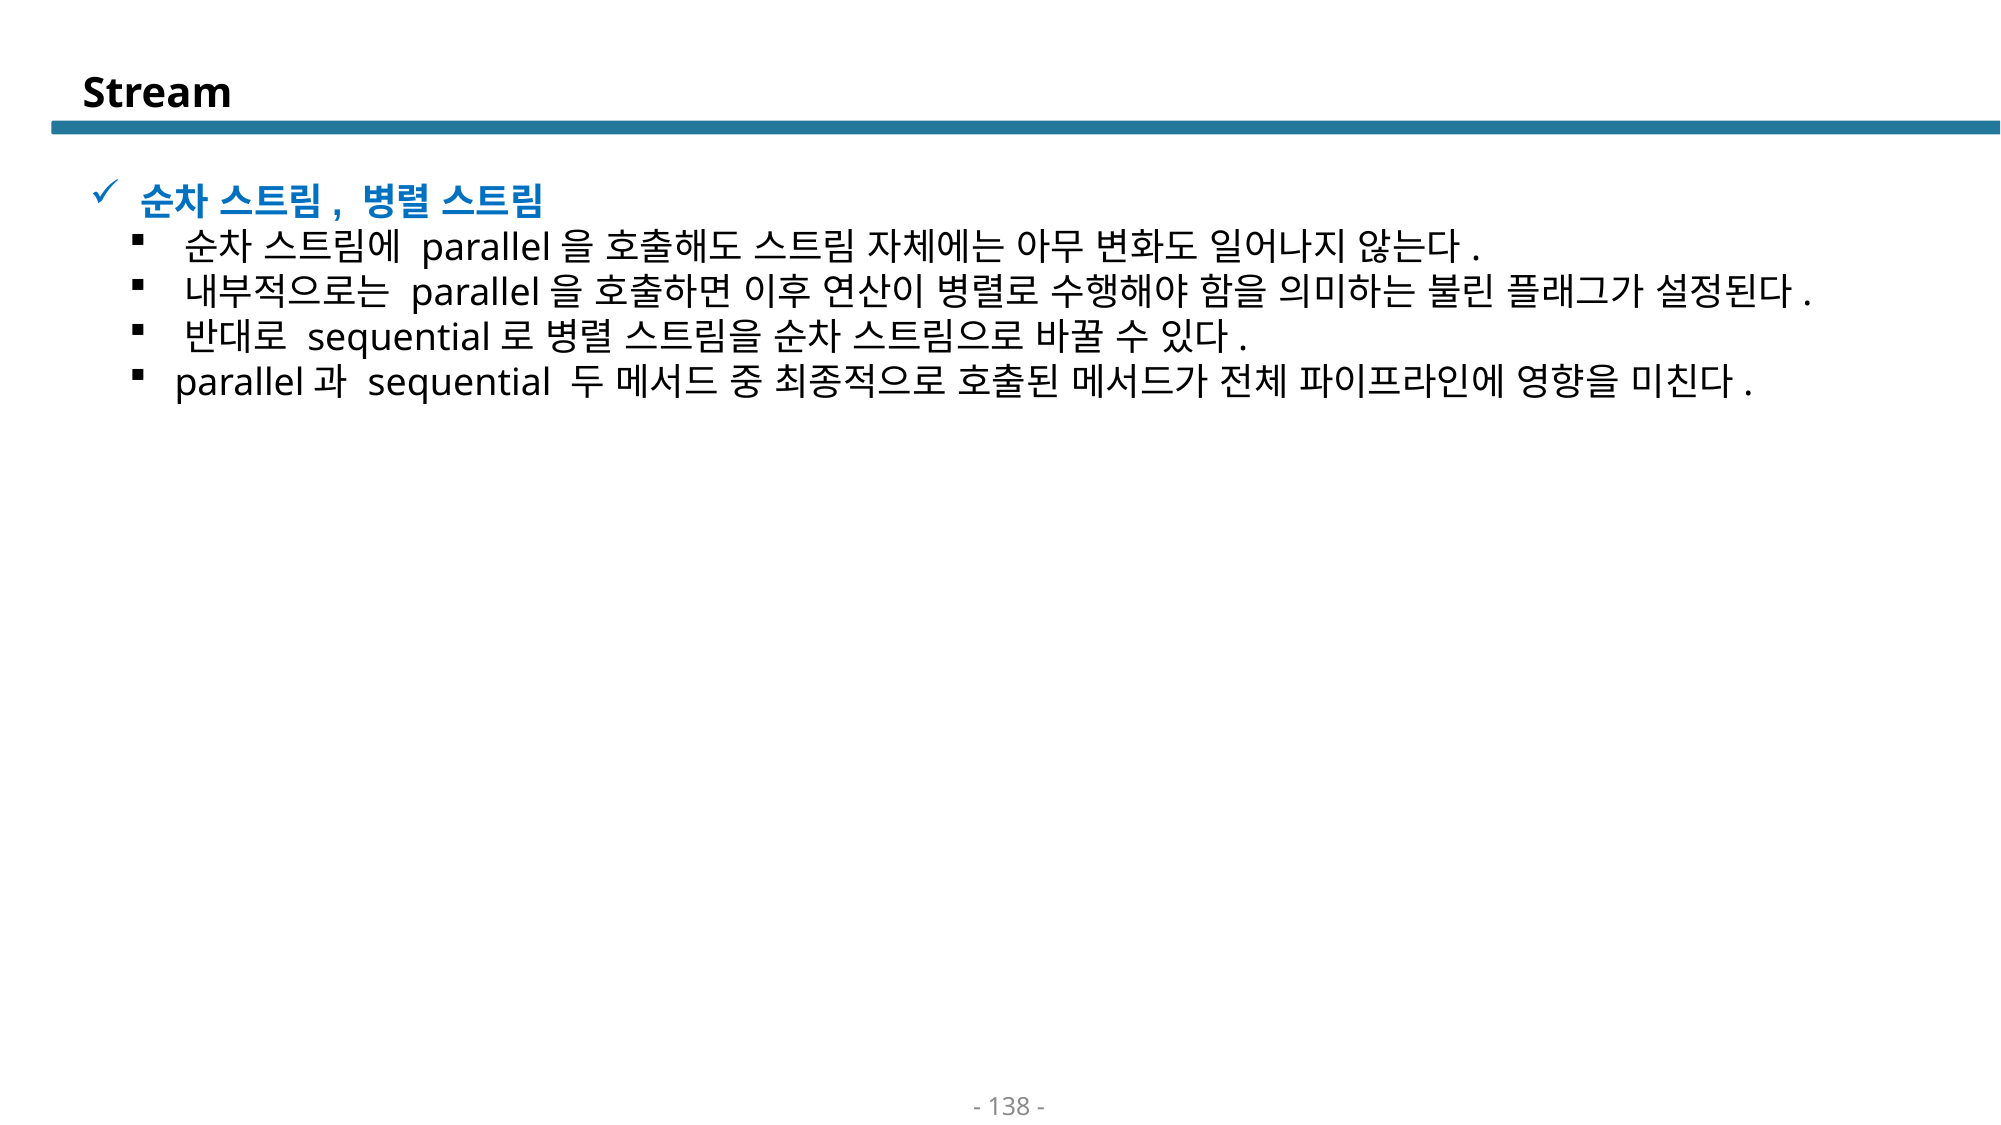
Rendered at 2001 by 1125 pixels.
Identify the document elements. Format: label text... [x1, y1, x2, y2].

title Stream [67, 63, 1869, 136]
slide_number - 138 - [778, 1090, 1246, 1125]
text_box 순차 스트림, 병렬 스트림 순차 스트림에 parallel을 호출해도 스트림 자체에는 아무 변화도 일어나지 않는다. 내부적으로는 parallel을 호출하면 이후 연산이 병렬로 수행해야 함을 의미하는 불린 플래그가 설정된다. 반대로 sequential로 병렬 스트림을 순차 스트림으로 바꿀 수 있다. parallel과 sequential 두 메서드 중 최종적으로 호출된 메서드가 전체 파이프라인에 영향을 미친다. [75, 170, 1871, 410]
